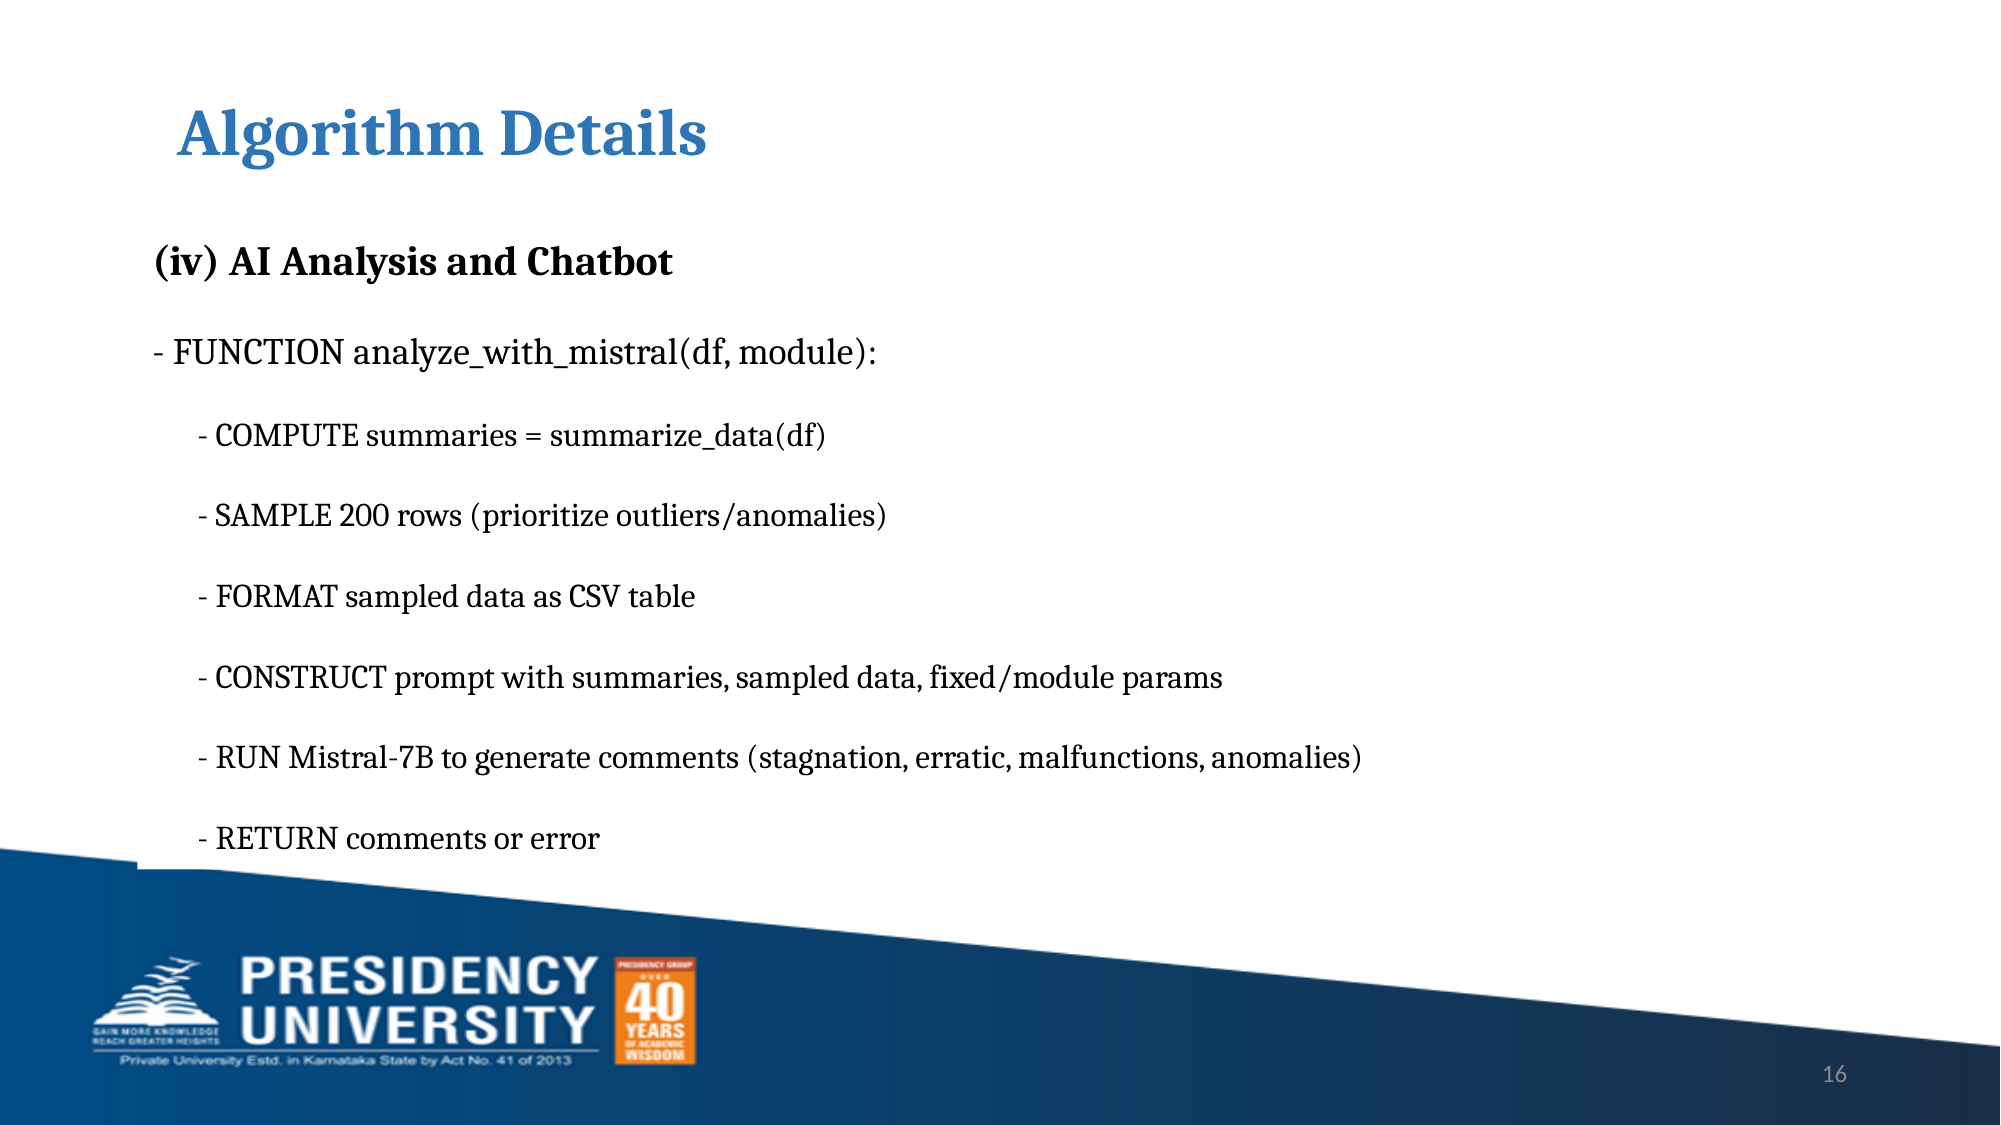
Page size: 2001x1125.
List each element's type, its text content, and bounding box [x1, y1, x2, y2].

title Algorithm Details [137, 61, 1863, 197]
list (iv) AI Analysis and Chatbot - FUNCTION analyze_with_mistral(df, module): - COMPUTE summaries = summarize_data(df) - SAMPLE 200 rows (prioritize outliers/anomalies) - FORMAT sampled data as CSV table - CONSTRUCT prompt with summaries, sampled data, fixed/module params - RUN Mistral-7B to generate comments (stagnation, erratic, malfunctions, anomalies) - RETURN comments or error [137, 201, 1863, 870]
picture [0, 845, 2000, 1125]
slide_number 16 [1412, 1042, 1863, 1103]
